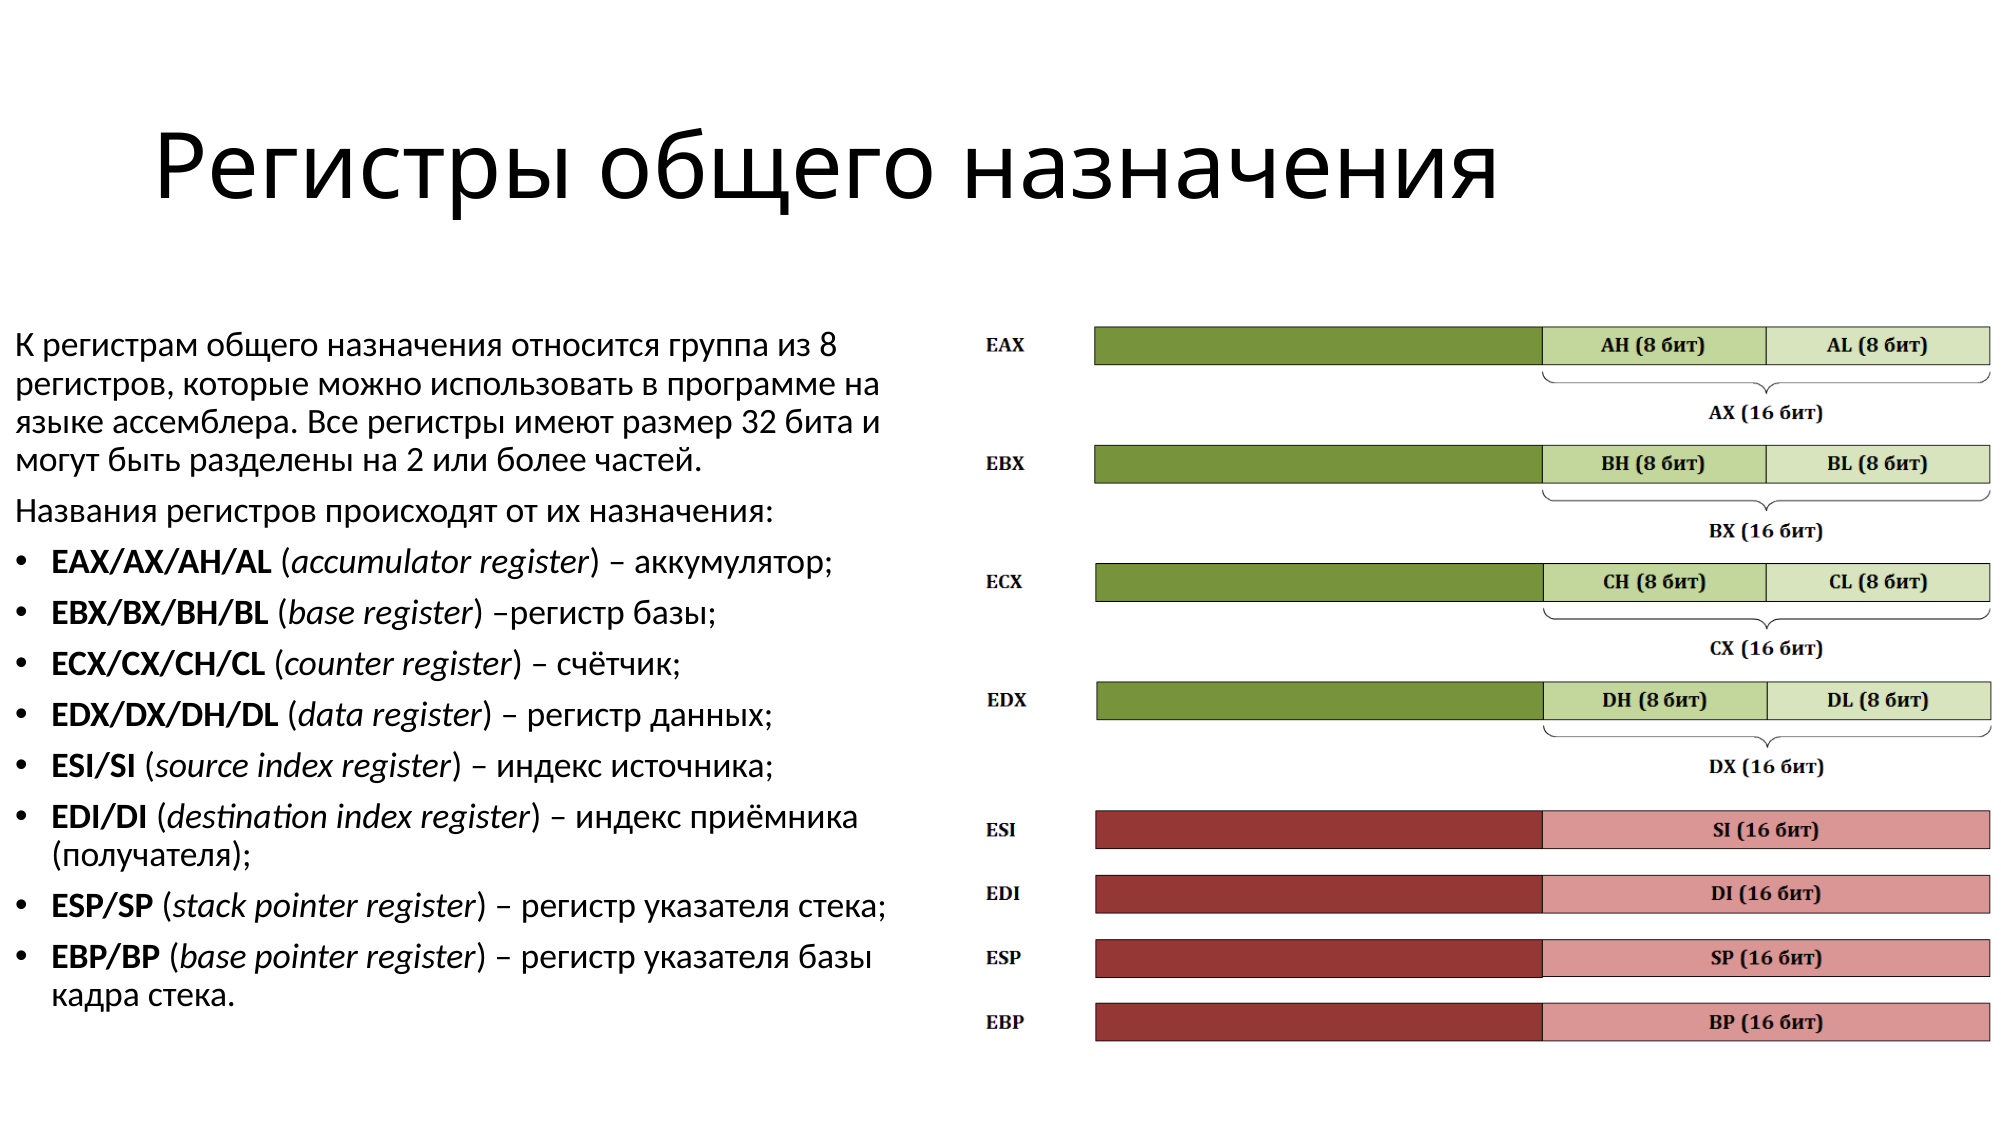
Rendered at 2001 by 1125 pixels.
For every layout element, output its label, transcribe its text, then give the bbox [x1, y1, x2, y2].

title Регистры общего назначения [137, 59, 1863, 278]
picture [977, 320, 1999, 1049]
list К регистрам общего назначения относится группа из 8 регистров, которые можно использовать в программе на языке ассемблера. Все регистры имеют размер 32 бита и могут быть разделены на 2 или более частей. Названия регистров происходят от их назначения: EAX/AX/AH/AL (accumulator register) – аккумулятор; EBX/BX/BH/BL (base register) –регистр базы; ECX/CX/CH/CL (counter register) – счётчик; EDX/DX/DH/DL (data register) – регистр данных; ESI/SI (source index register) – индекс источника; EDI/DI (destination index register) – индекс приёмника (получателя); ESP/SP (stack pointer register) – регистр указателя стека; EBP/BP (base pointer register) – регистр указателя базы кадра стека. [0, 318, 949, 1033]
